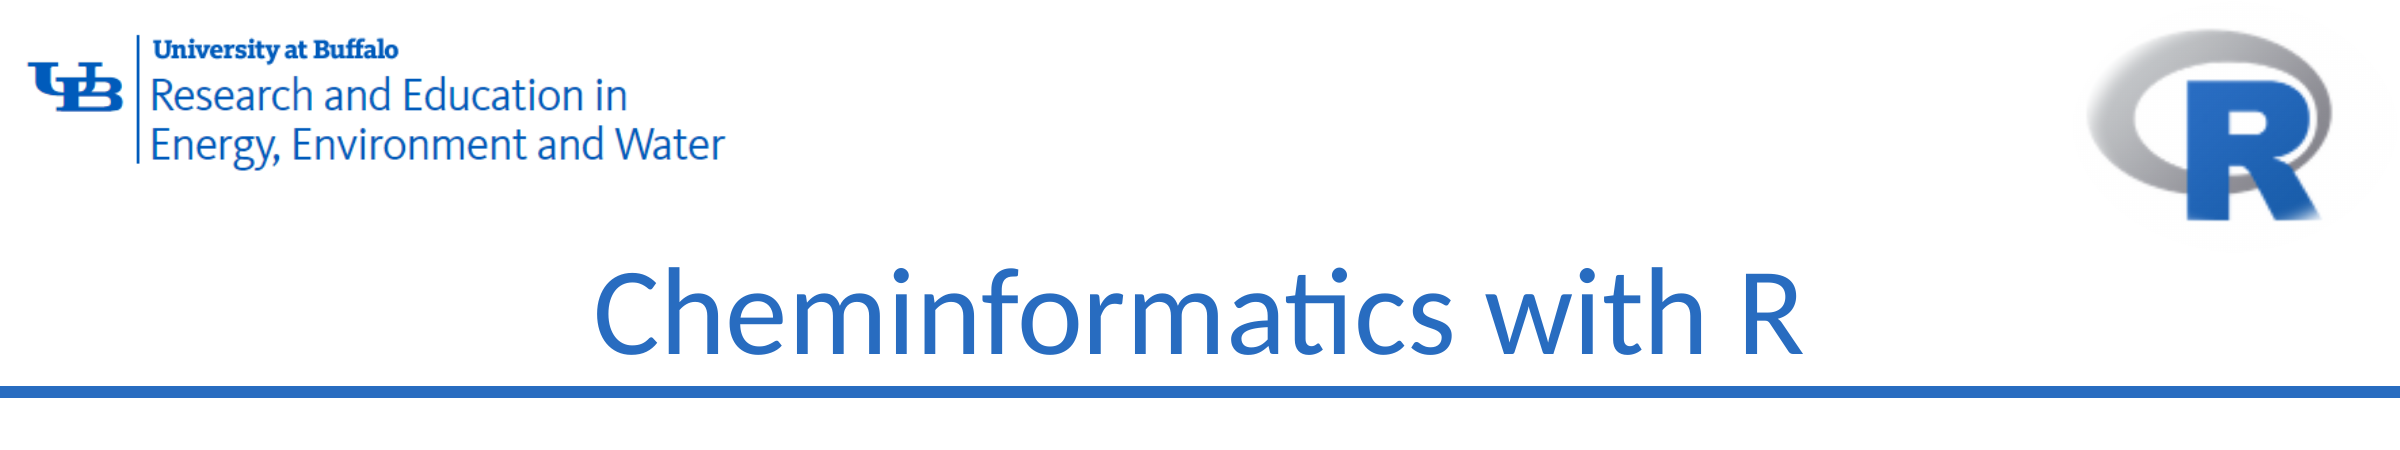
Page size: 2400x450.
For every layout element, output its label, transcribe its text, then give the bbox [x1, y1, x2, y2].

picture [22, 27, 739, 183]
text_box Cheminformatics with R [0, 221, 2400, 386]
picture [2069, 0, 2400, 255]
